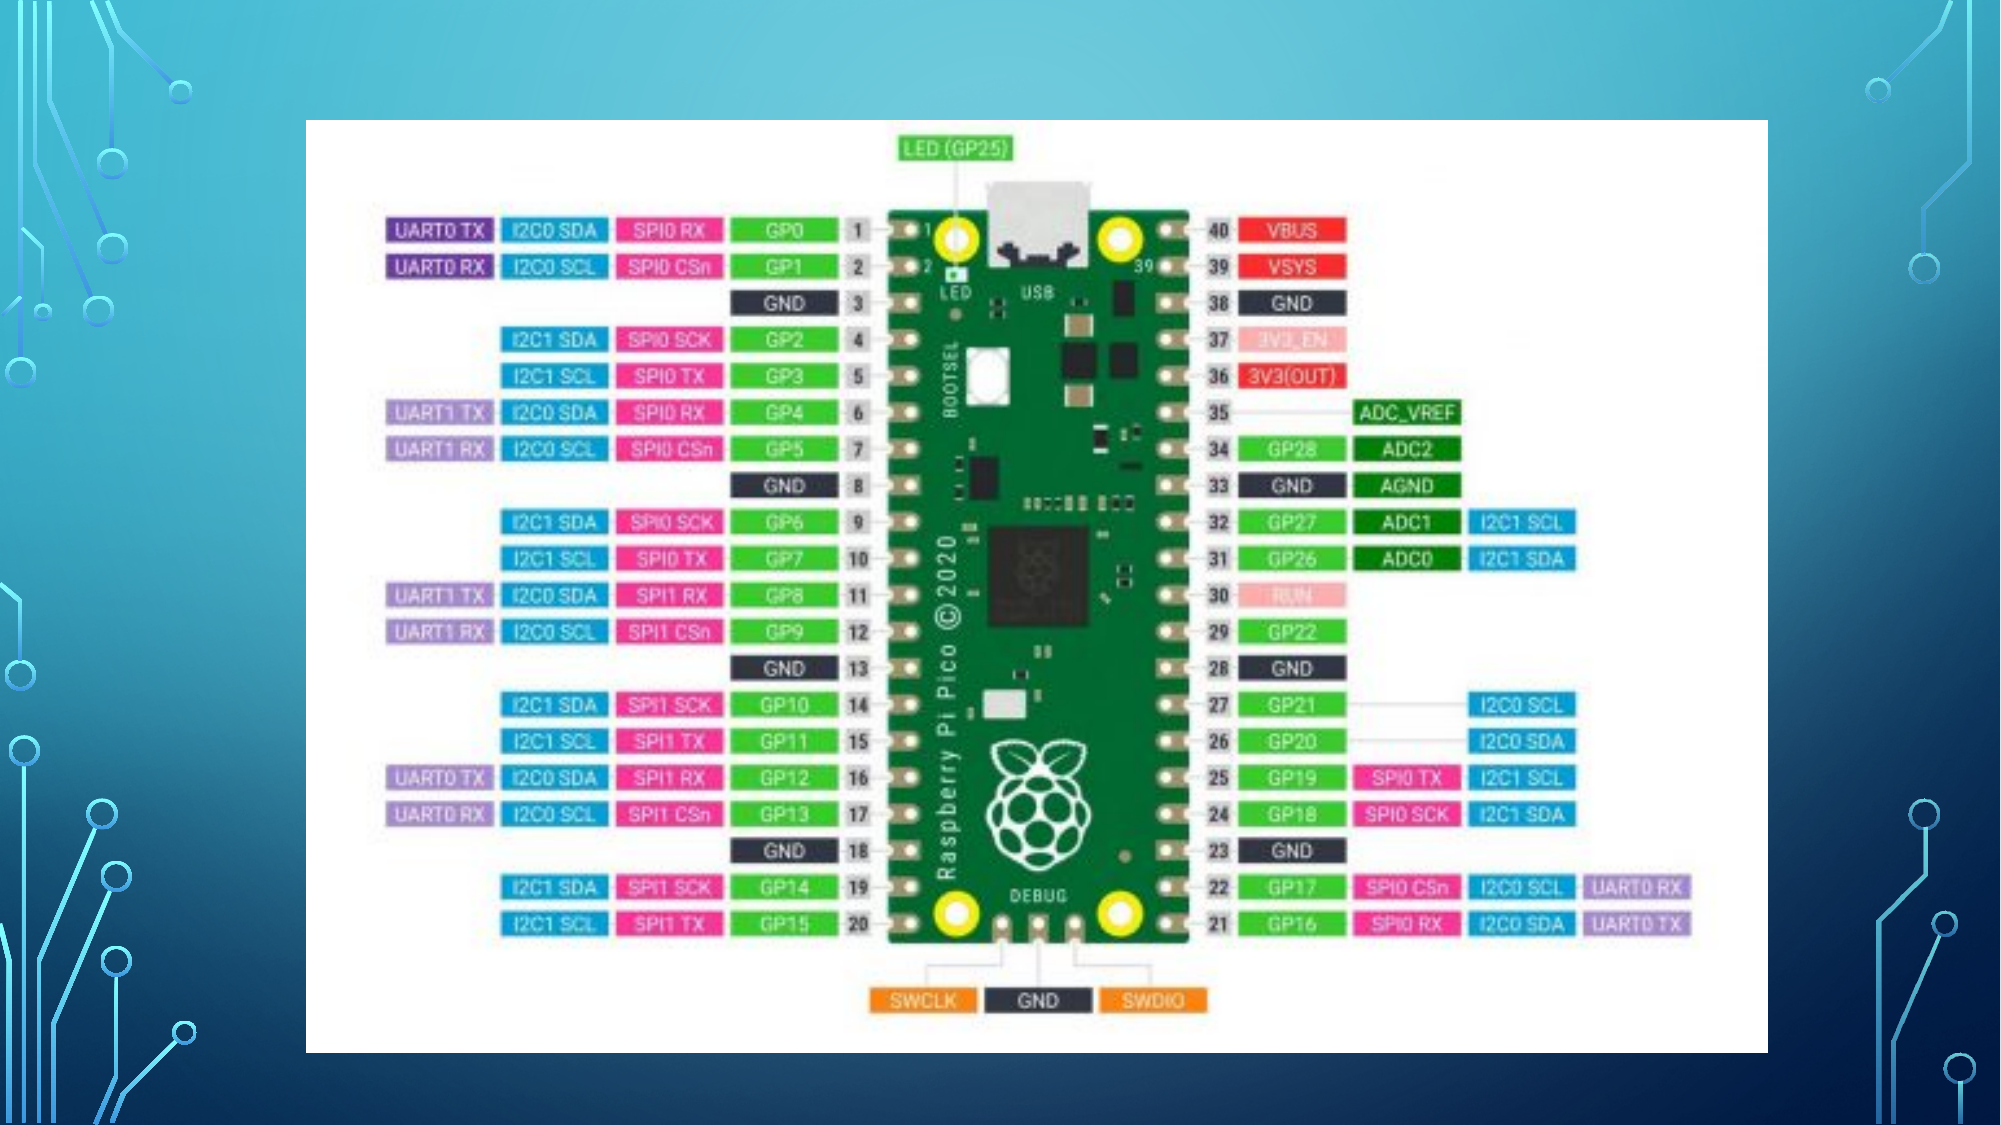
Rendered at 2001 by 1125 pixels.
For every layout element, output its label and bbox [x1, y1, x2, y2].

picture [306, 119, 1768, 1053]
